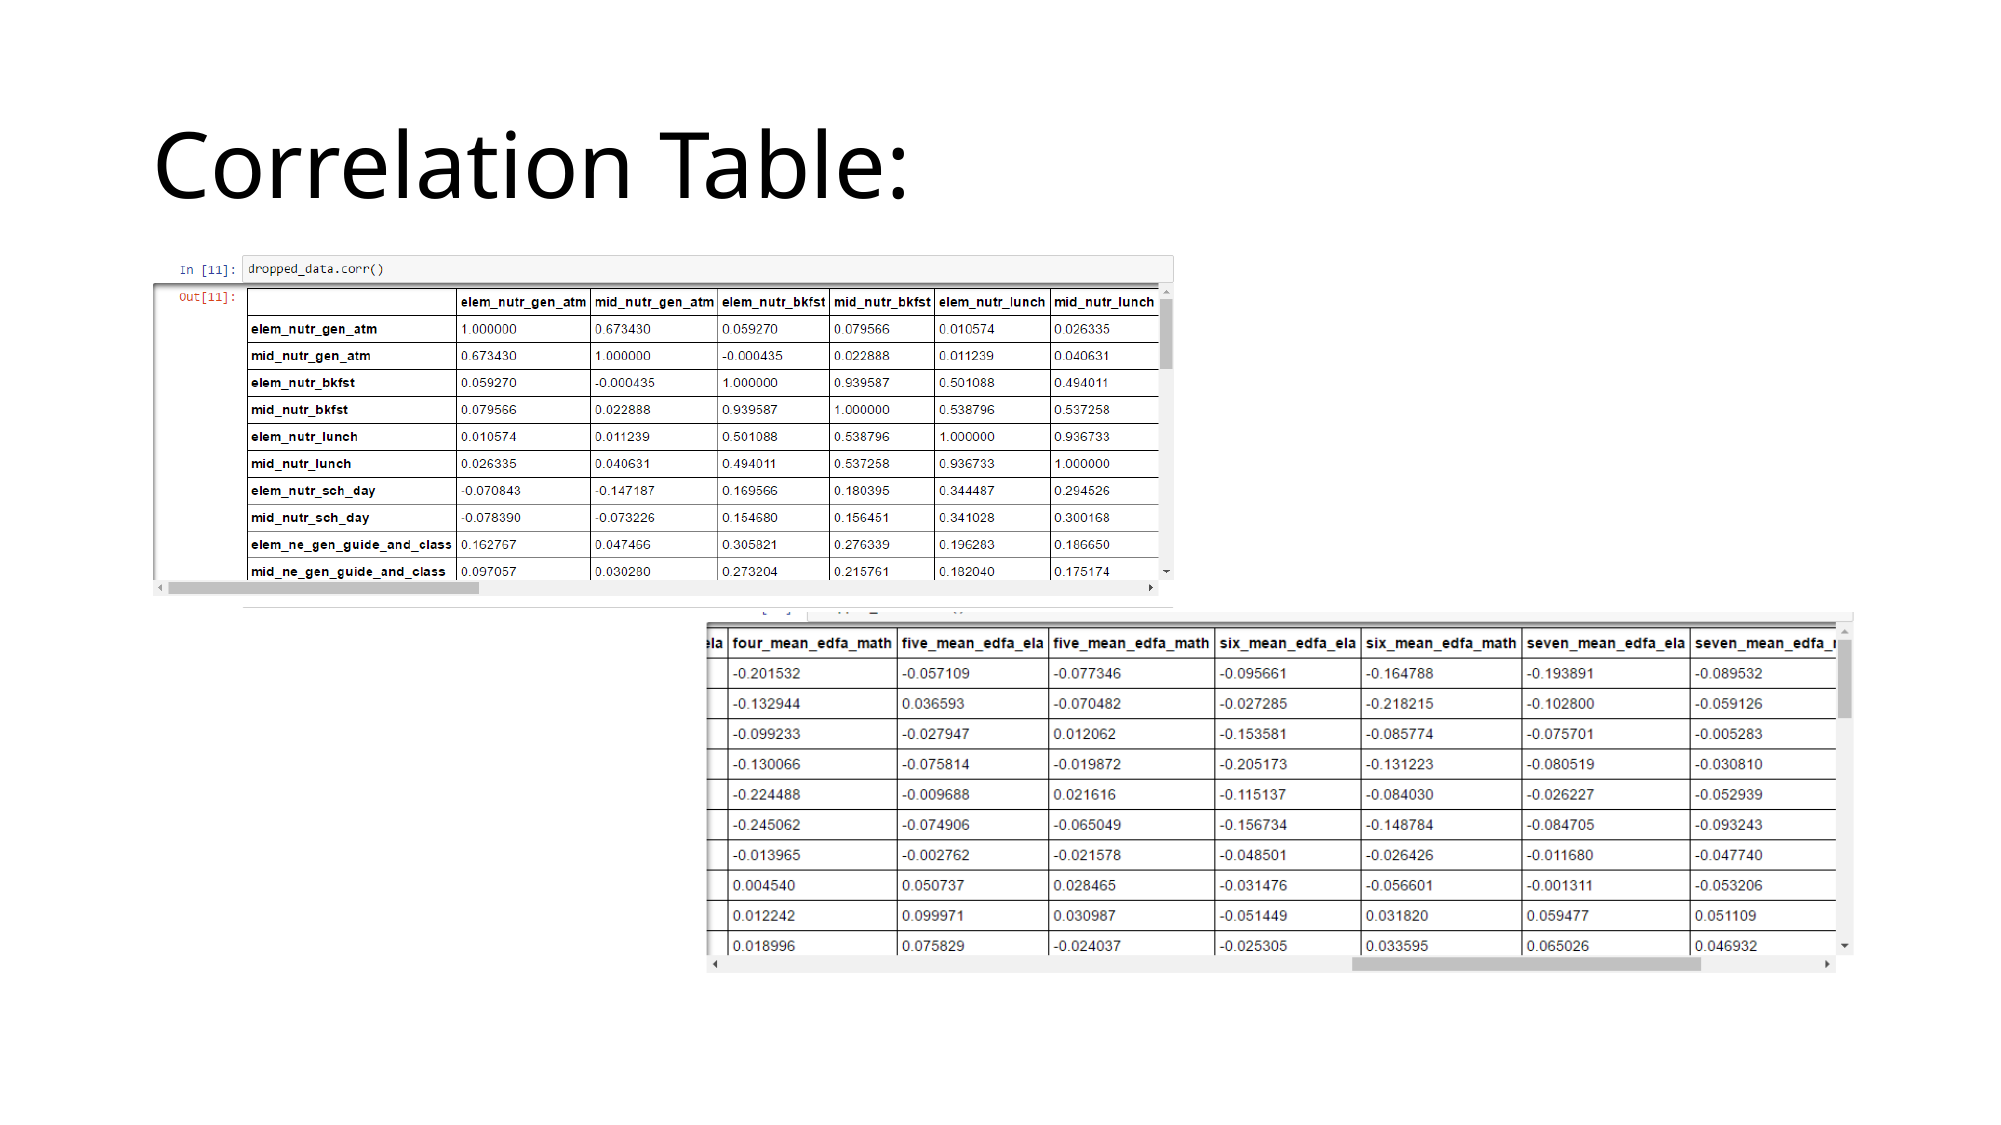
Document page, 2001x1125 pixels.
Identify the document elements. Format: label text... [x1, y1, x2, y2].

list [137, 246, 1185, 608]
title Correlation Table: [137, 59, 1863, 278]
picture [700, 612, 1863, 978]
